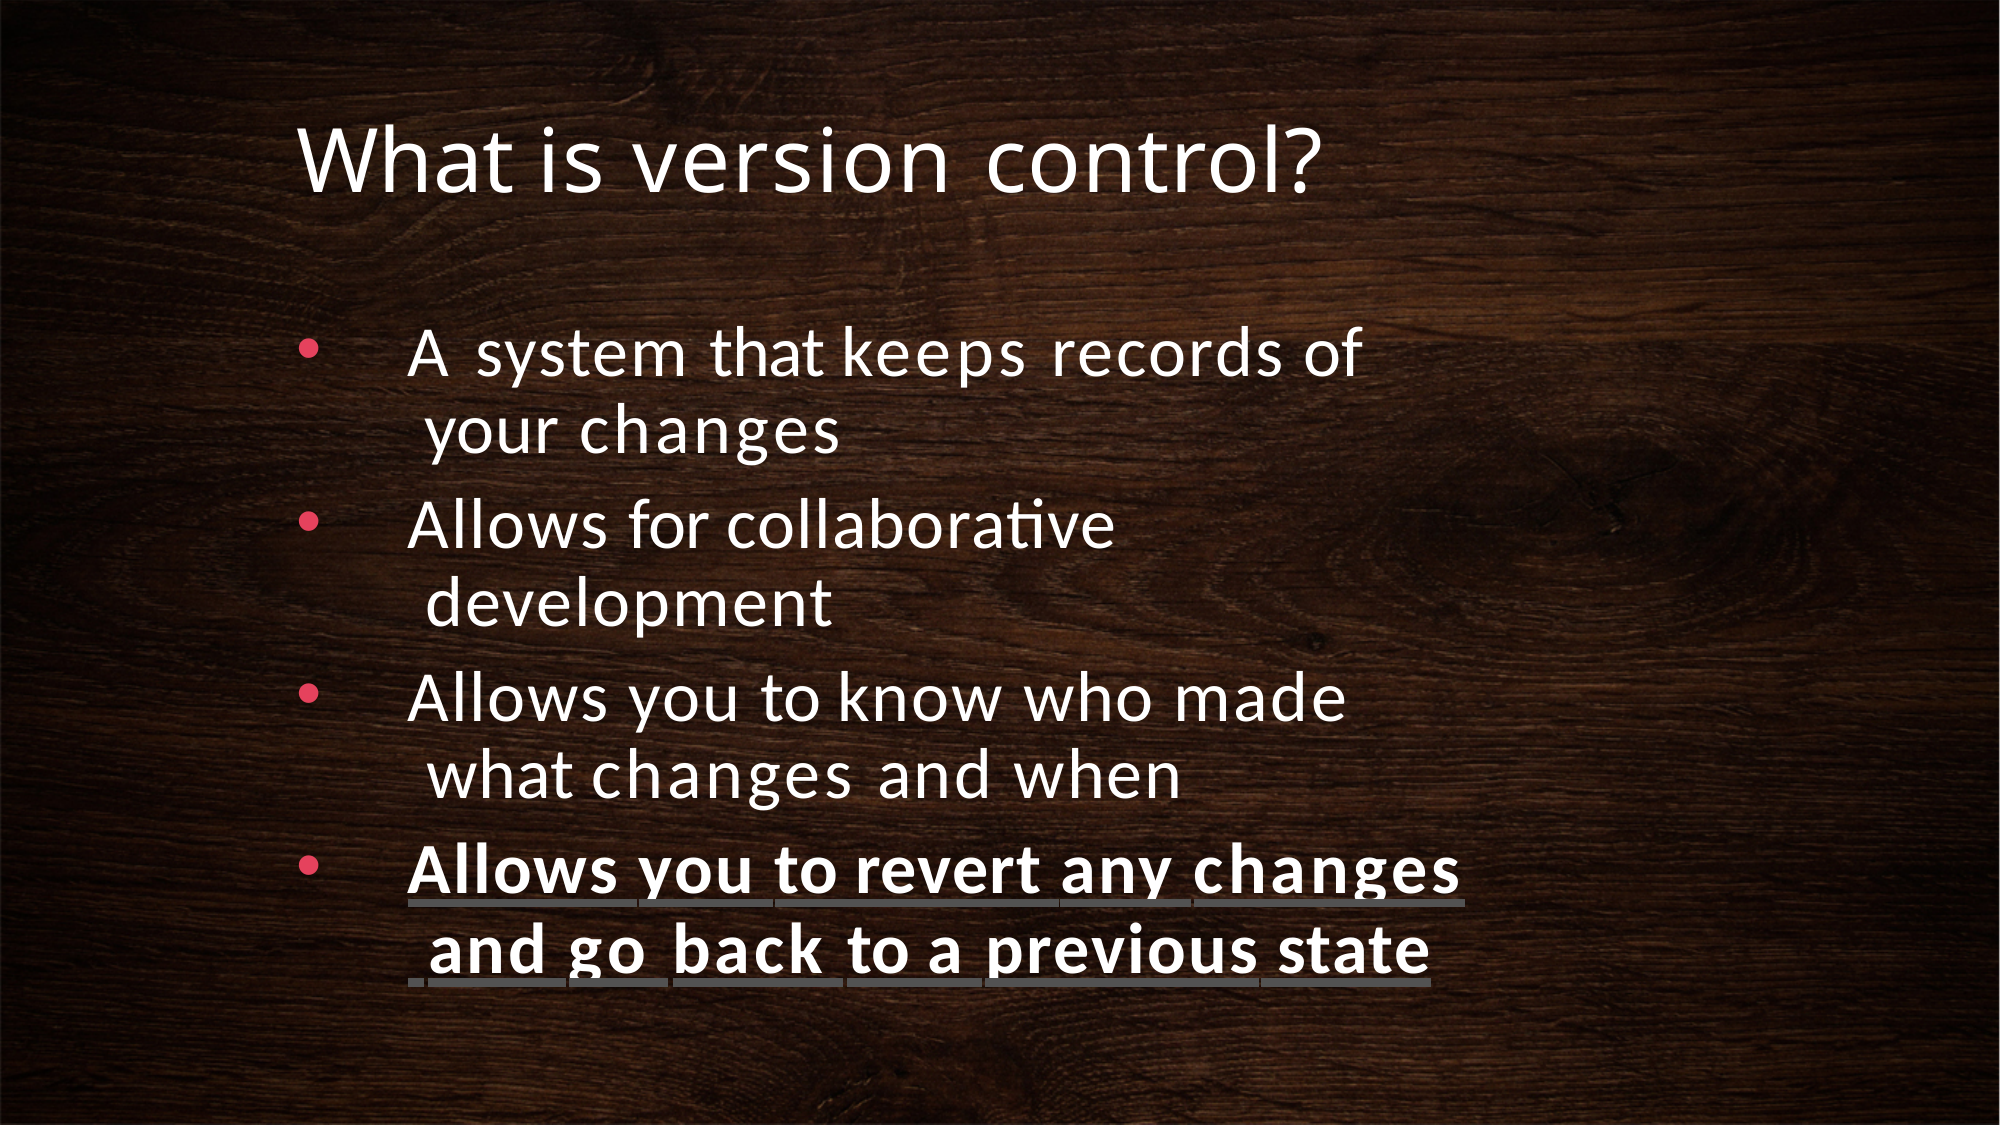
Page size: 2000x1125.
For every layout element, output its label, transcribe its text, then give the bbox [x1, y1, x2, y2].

text_box A system that keeps records of your changes Allows for collaborative development Allows you to know who made what changes and when Allows you to revert any changes and go back to a previous state [293, 299, 1480, 988]
picture [0, 0, 2000, 1125]
title What is version control? [294, 19, 1638, 211]
